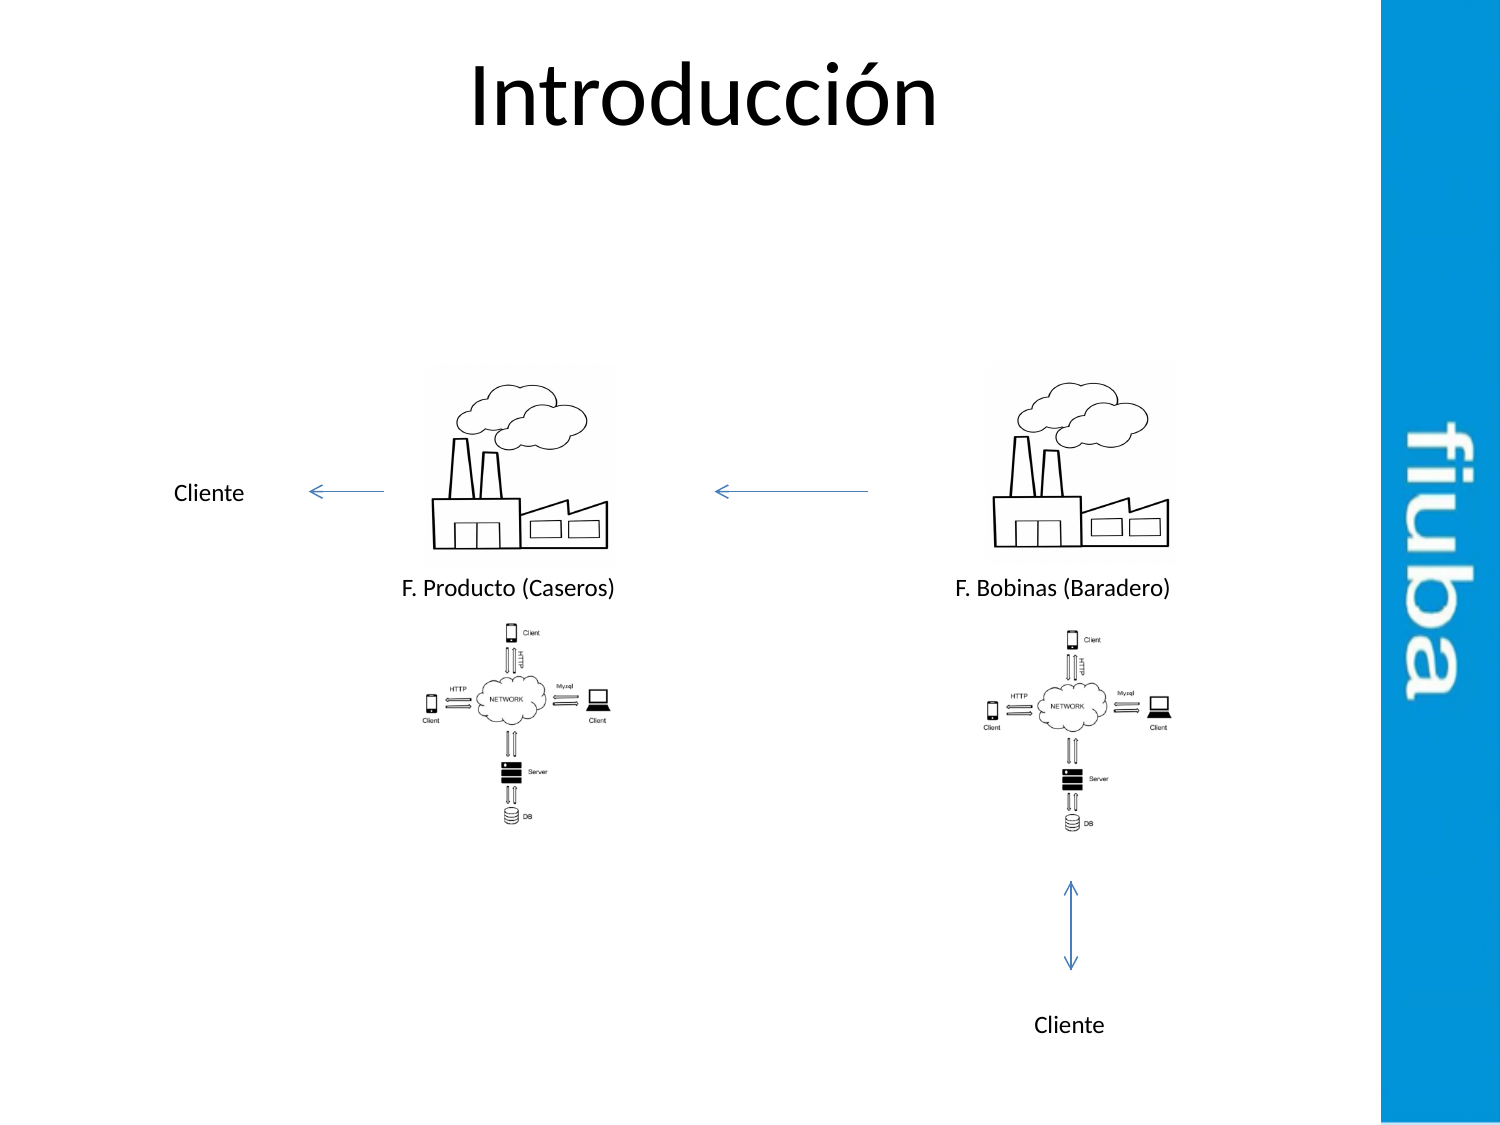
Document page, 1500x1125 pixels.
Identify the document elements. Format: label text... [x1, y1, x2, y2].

picture [1406, 493, 1456, 553]
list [407, 621, 632, 835]
picture [424, 363, 615, 567]
text_box Cliente [159, 468, 274, 514]
title Introducción [29, 0, 1378, 183]
picture [968, 628, 1194, 843]
picture [1405, 634, 1457, 701]
picture [1380, 1121, 1500, 1125]
text_box Cliente [1013, 1001, 1128, 1046]
picture [1406, 466, 1456, 484]
picture [985, 361, 1176, 565]
text_box F. Producto (Caseros) [387, 564, 631, 610]
picture [1406, 421, 1474, 484]
text_box F. Bobinas (Baradero) [940, 564, 1187, 609]
picture [1404, 564, 1474, 629]
